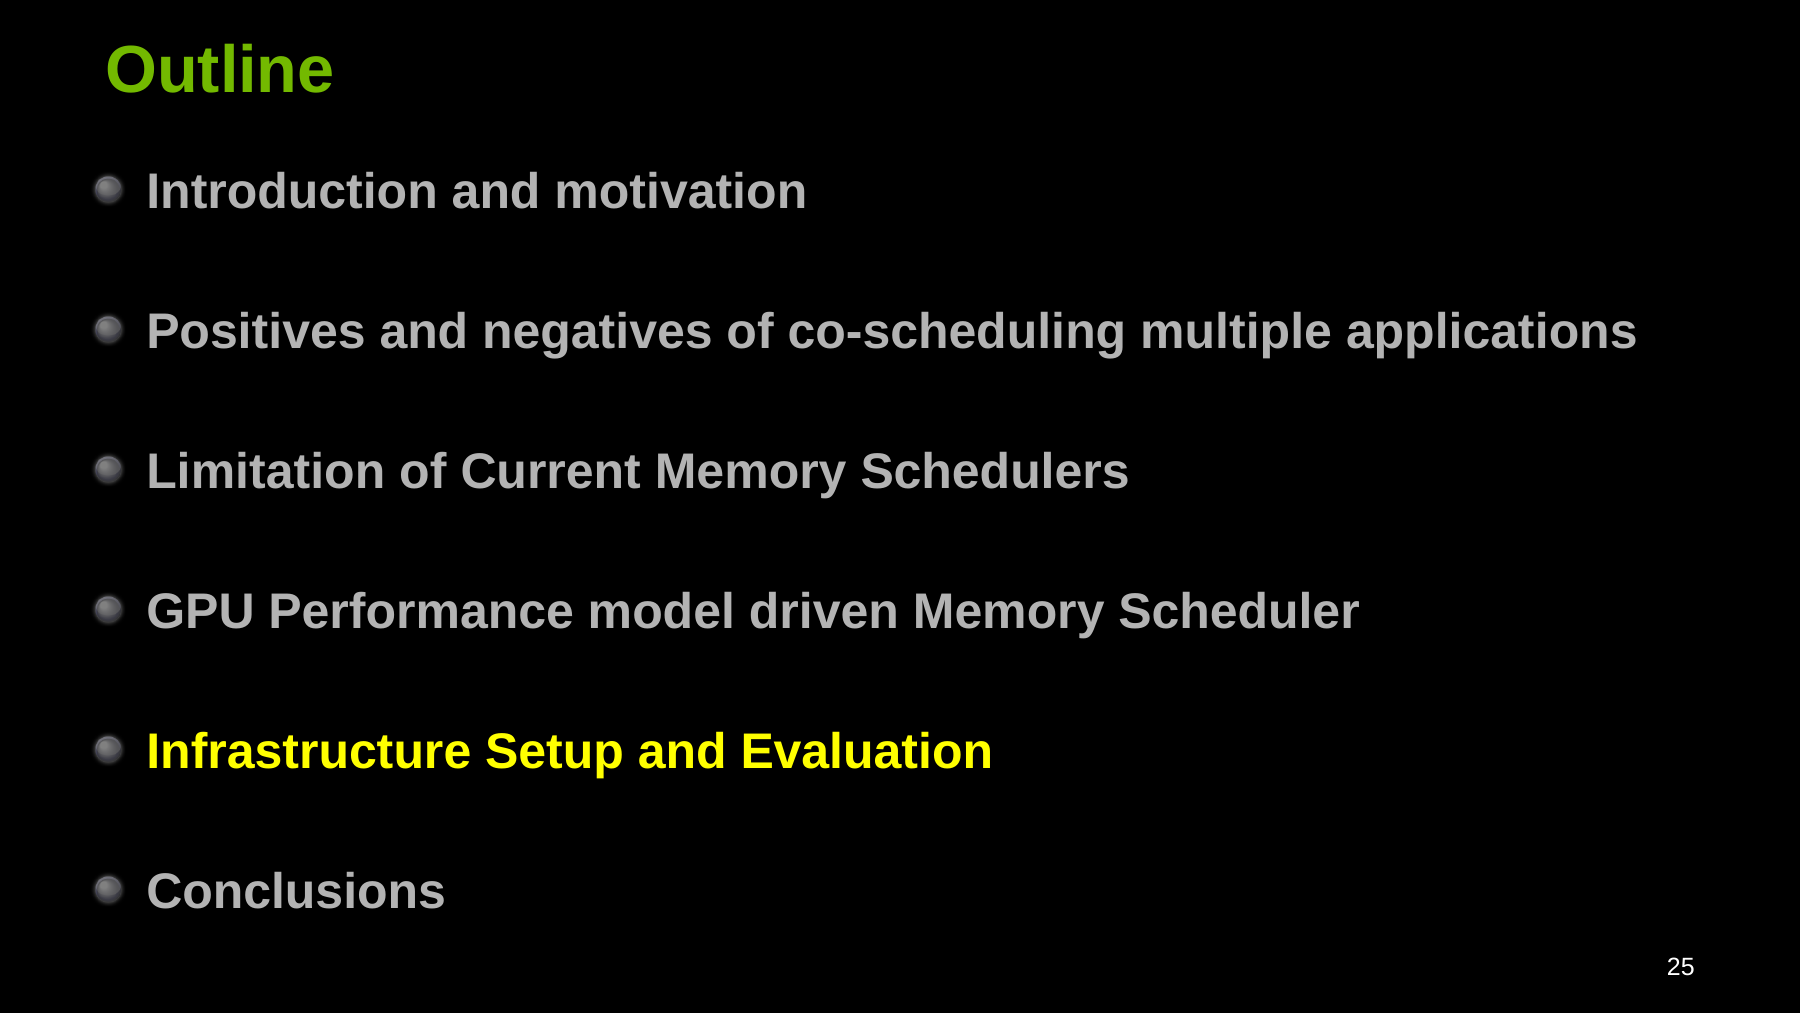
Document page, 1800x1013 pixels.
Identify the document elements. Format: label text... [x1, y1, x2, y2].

picture [90, 311, 126, 347]
list Introduction and motivation Positives and negatives of co-scheduling multiple applications Limitation of Current Memory Schedulers GPU Performance model driven Memory Scheduler Infrastructure Setup and Evaluation Conclusions [74, 80, 1723, 780]
picture [90, 871, 126, 907]
picture [90, 591, 126, 627]
picture [90, 731, 126, 767]
picture [90, 171, 126, 207]
slide_number 25 [1290, 938, 1710, 993]
picture [90, 451, 126, 487]
title Outline [89, 18, 1601, 80]
